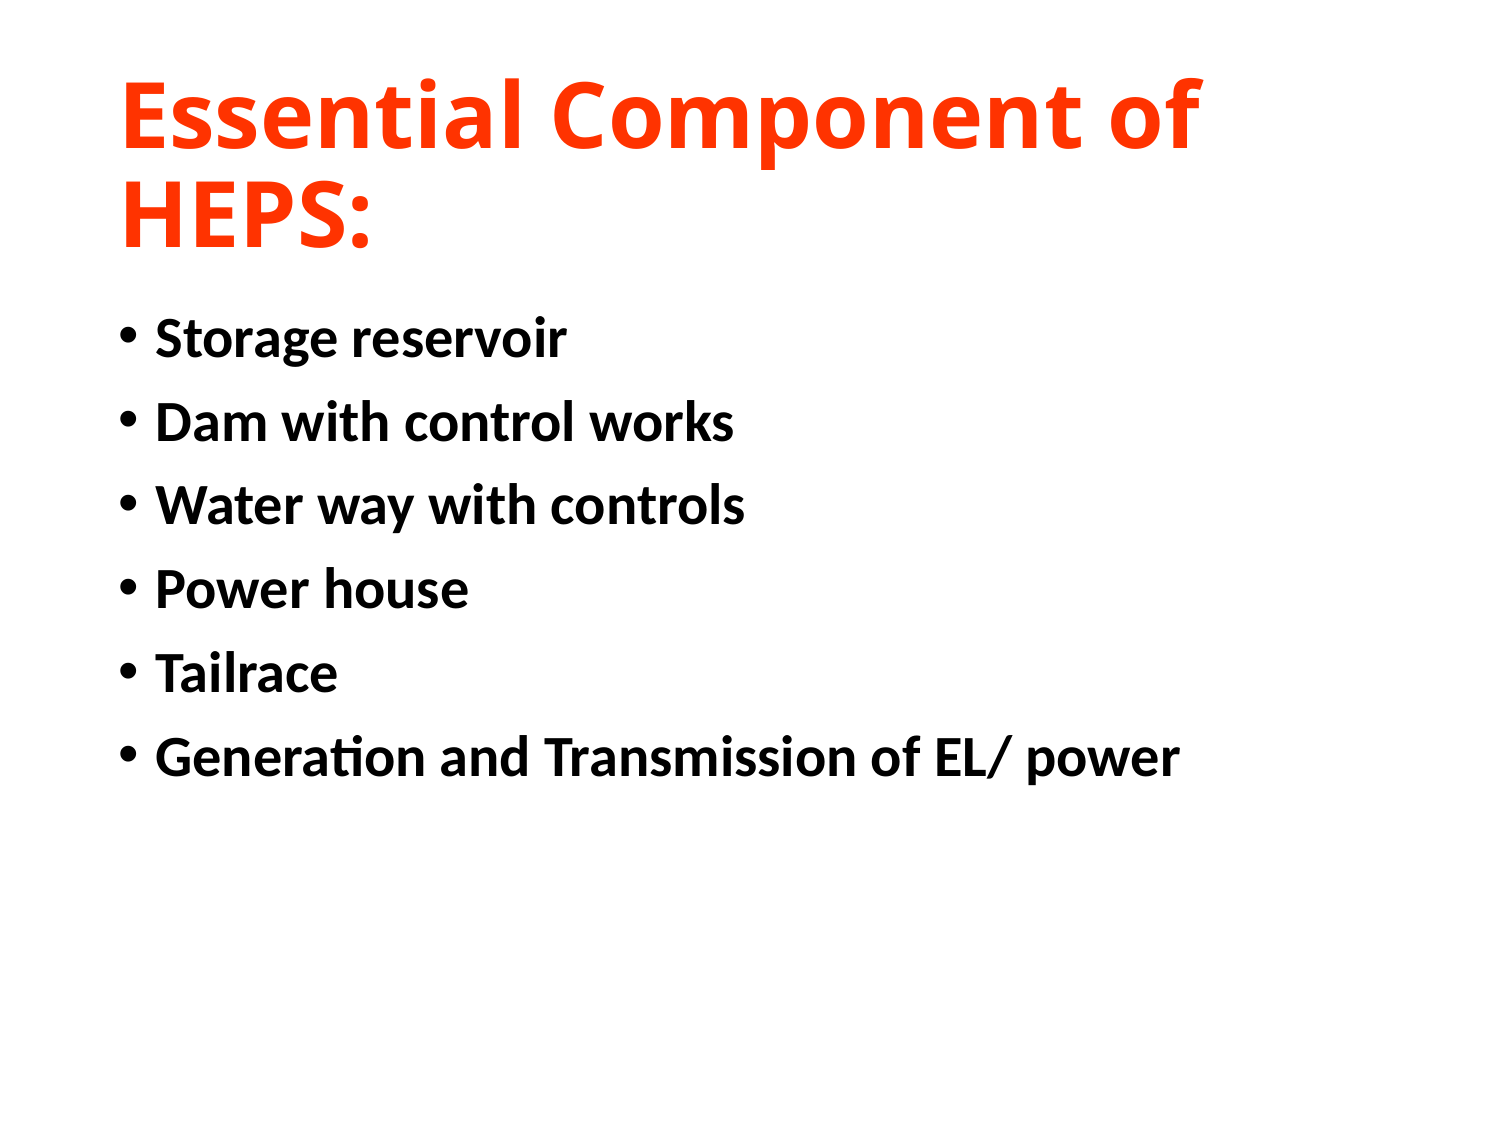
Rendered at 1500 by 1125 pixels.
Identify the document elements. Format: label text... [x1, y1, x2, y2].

title Essential Component of HEPS: [103, 59, 1397, 278]
list Storage reservoir Dam with control works Water way with controls Power house Tailrace Generation and Transmission of EL/ power [103, 299, 1397, 1014]
